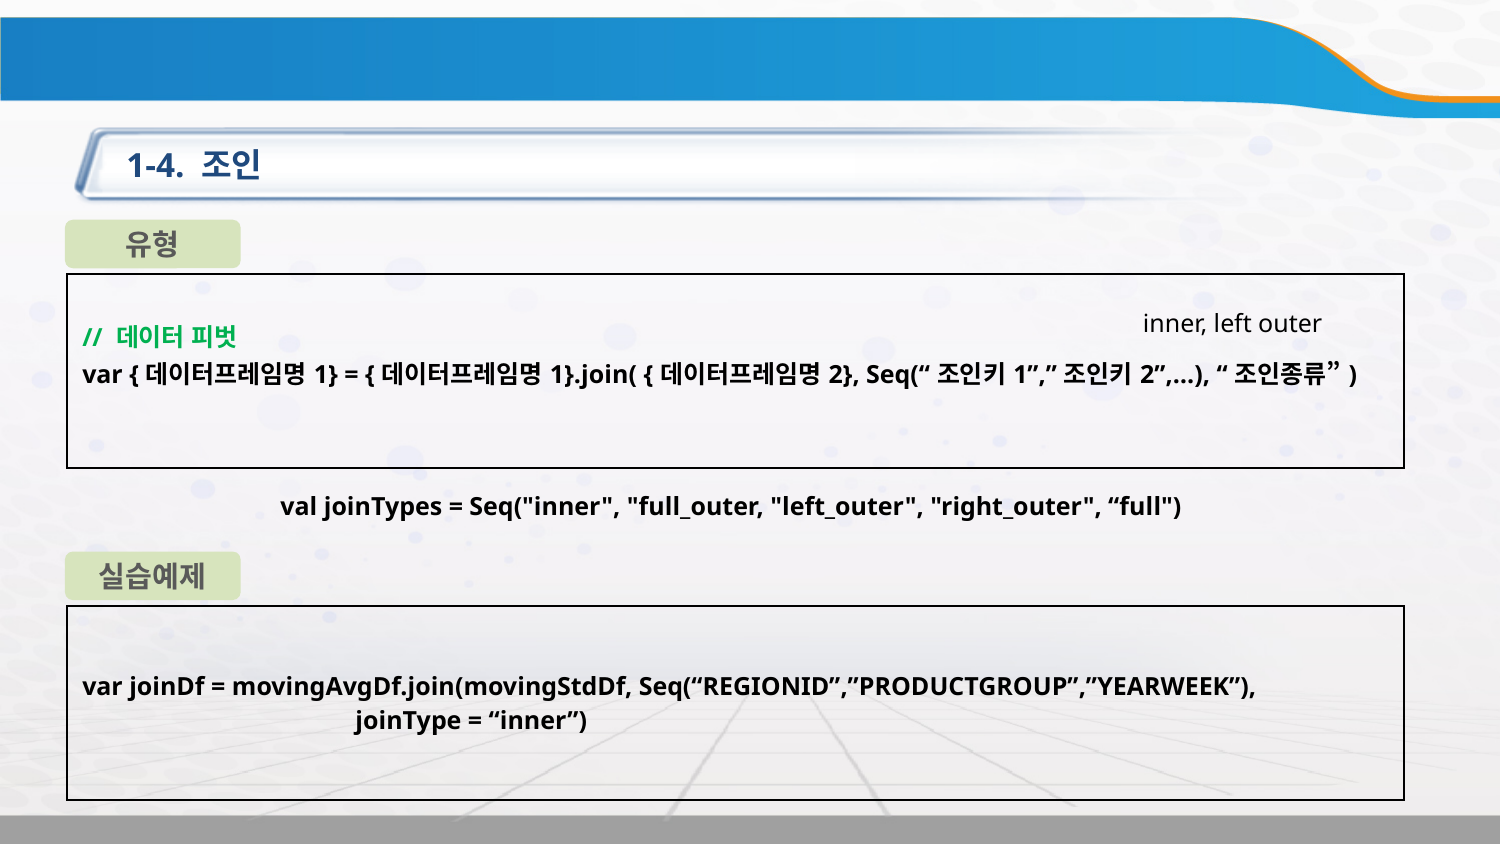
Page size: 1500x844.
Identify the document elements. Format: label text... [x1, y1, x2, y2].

picture [0, 0, 1500, 844]
table_header // 데이터 피벗 var {데이터프레임명1} = {데이터프레임명1}.join( {데이터프레임명2}, Seq(“조인키1”,”조인키2”,…), “조인종류”) [68, 275, 1403, 467]
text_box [74, 126, 1289, 208]
text_box inner, left outer [1128, 299, 1338, 345]
table_header var joinDf = movingAvgDf.join(movingStdDf, Seq(“REGIONID”,”PRODUCTGROUP”,”YEARWEEK”), joinType = “inner”) [68, 607, 1403, 799]
text_box val joinTypes = Seq("inner", "full_outer, "left_outer", "right_outer", “full") [265, 483, 1500, 528]
text_box 유형 [64, 219, 241, 269]
text_box 1. 데이터프레임 [29, 0, 1175, 103]
text_box 실습예제 [64, 551, 241, 601]
